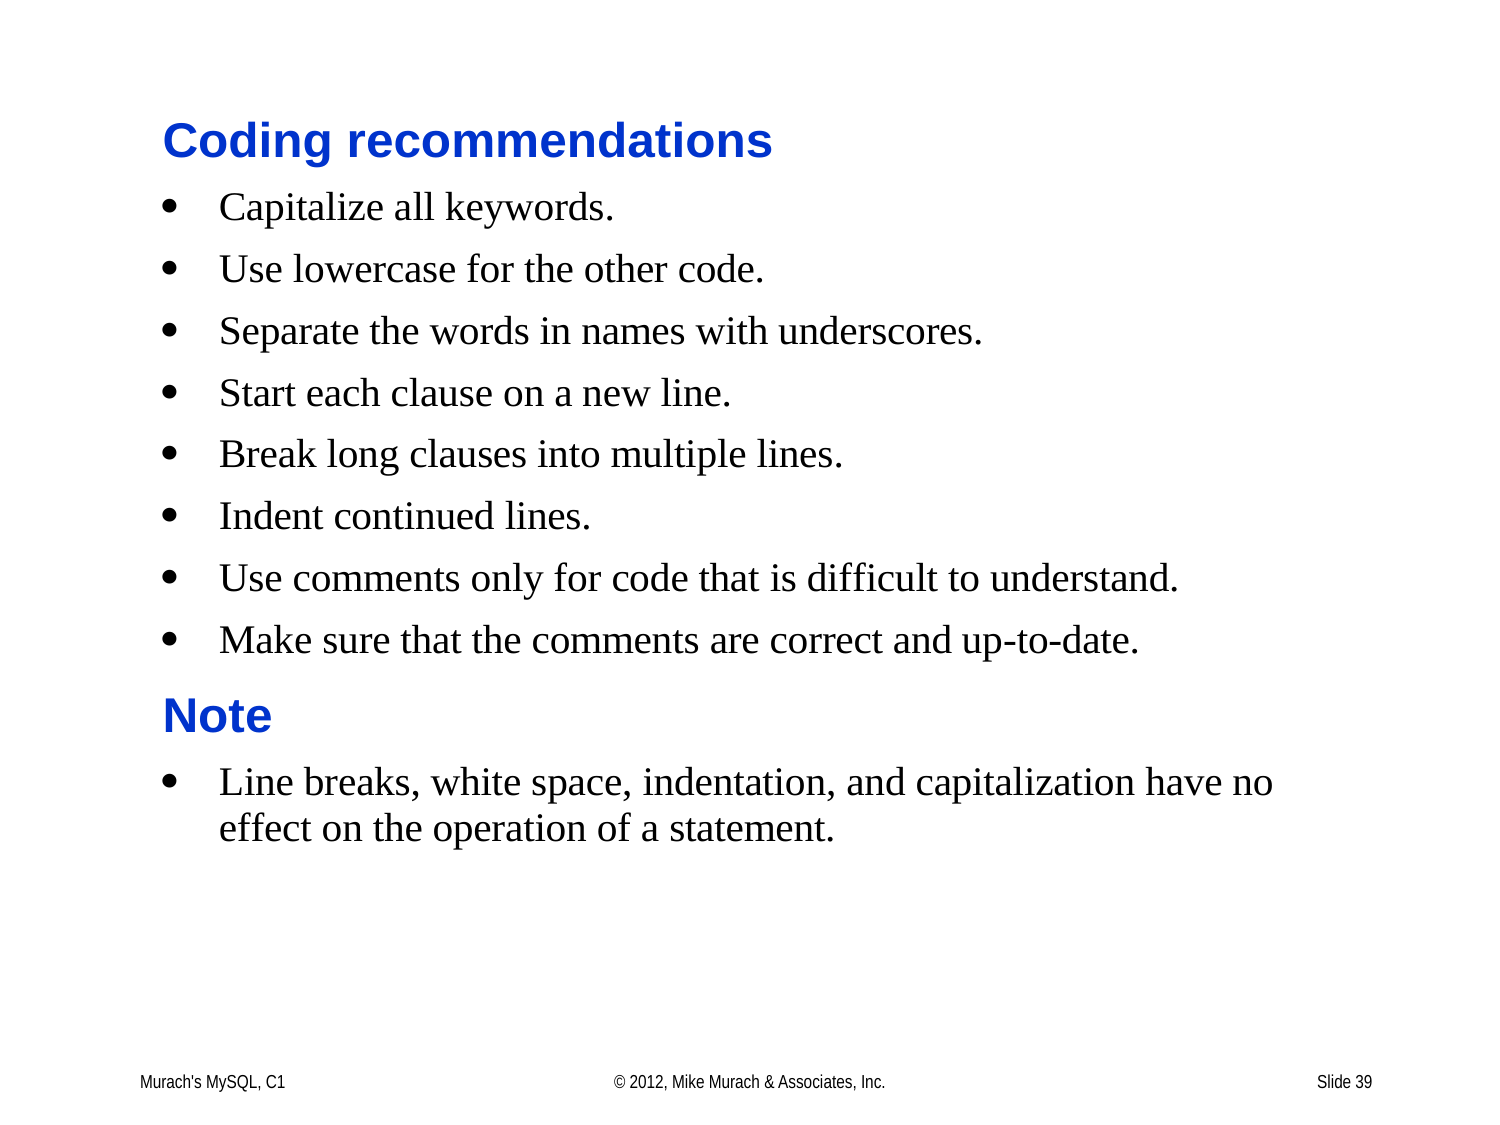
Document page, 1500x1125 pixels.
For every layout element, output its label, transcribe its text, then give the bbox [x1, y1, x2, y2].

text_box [162, 112, 1360, 863]
slide_number Slide 39 [1074, 1024, 1388, 1101]
slide_number Murach's MySQL, C1 [124, 1024, 451, 1101]
footer © 2012, Mike Murach & Associates, Inc. [474, 1024, 1026, 1101]
